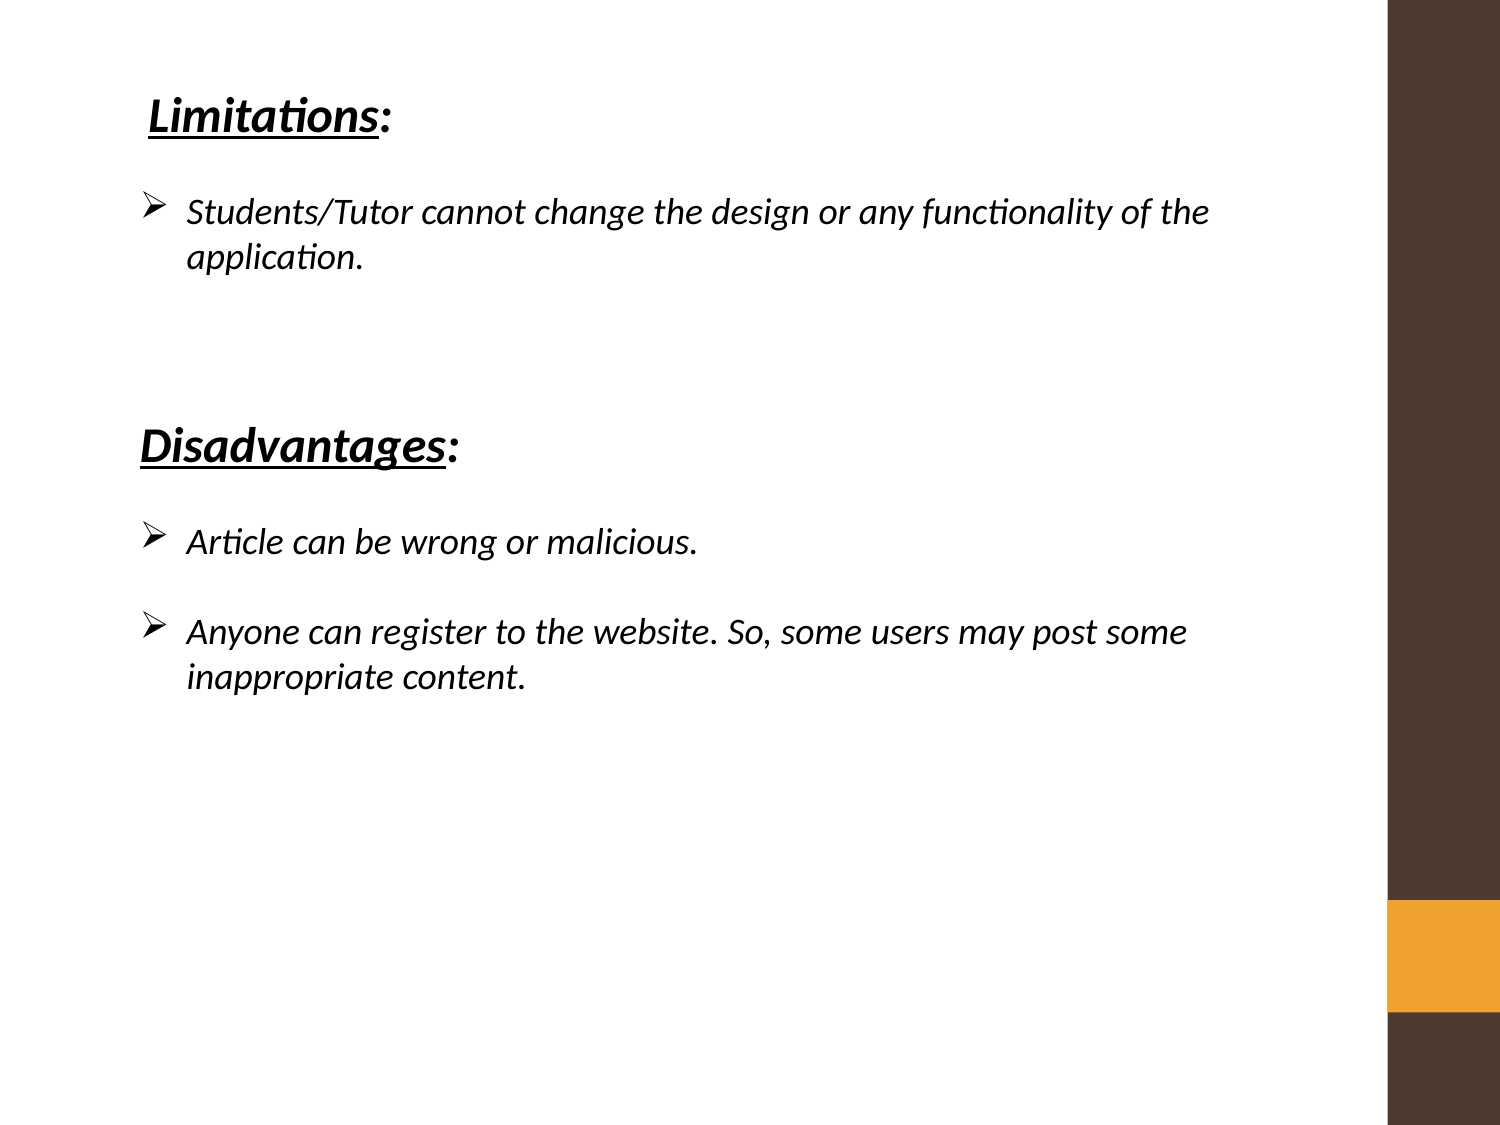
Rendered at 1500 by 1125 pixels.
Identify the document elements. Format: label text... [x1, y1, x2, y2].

text_box Limitations: Students/Tutor cannot change the design or any functionality of the application. Disadvantages: Article can be wrong or malicious. Anyone can register to the website. So, some users may post some inappropriate content. [125, 74, 1300, 750]
